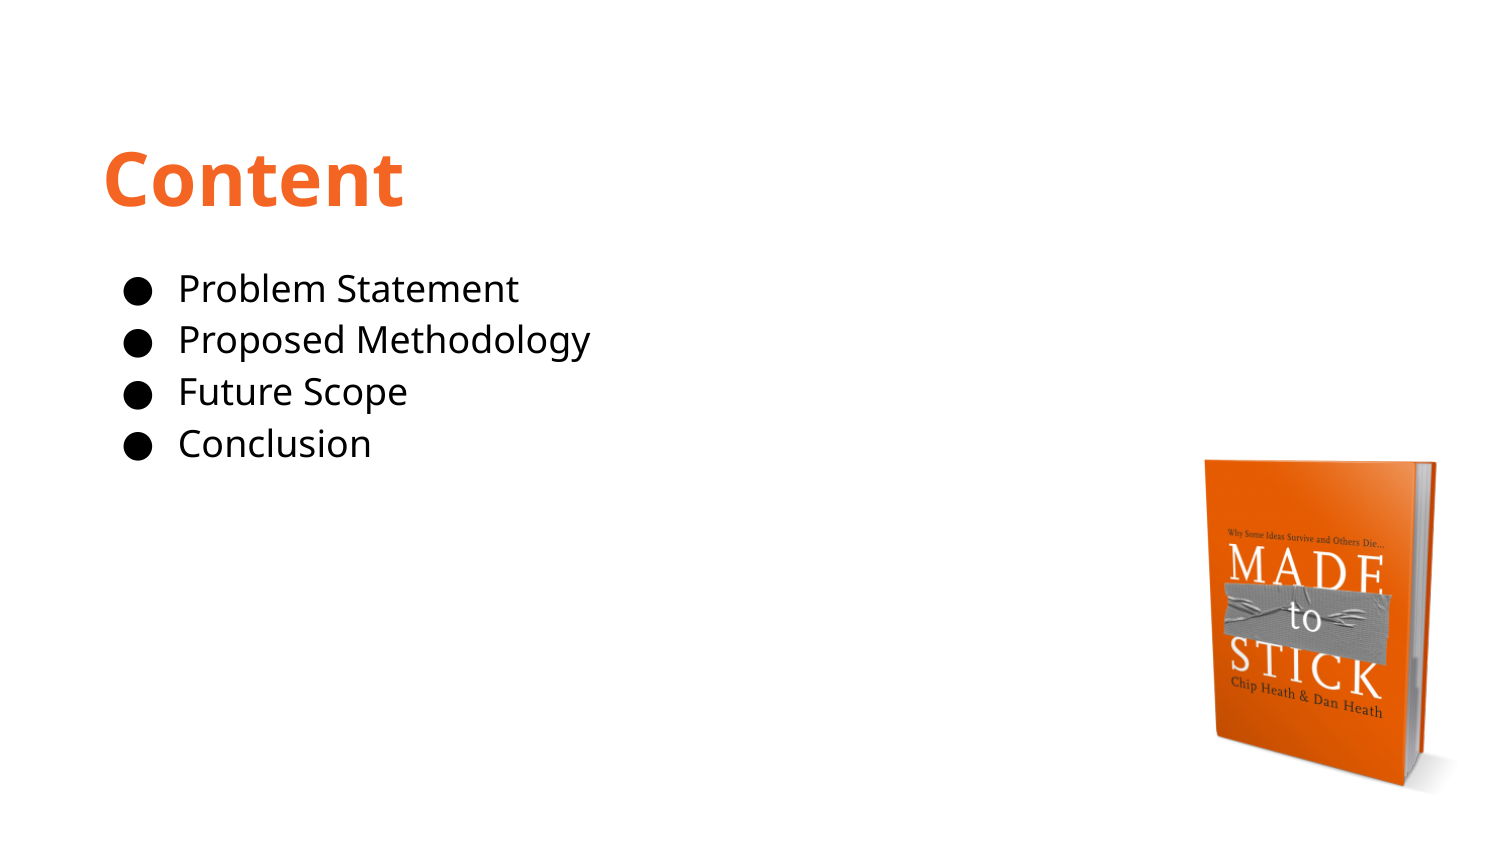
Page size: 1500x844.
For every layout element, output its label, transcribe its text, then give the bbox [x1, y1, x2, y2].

picture [1204, 459, 1463, 797]
title Problem Statement Proposed Methodology Future Scope Conclusion [87, 242, 941, 746]
title Content [87, 116, 941, 242]
